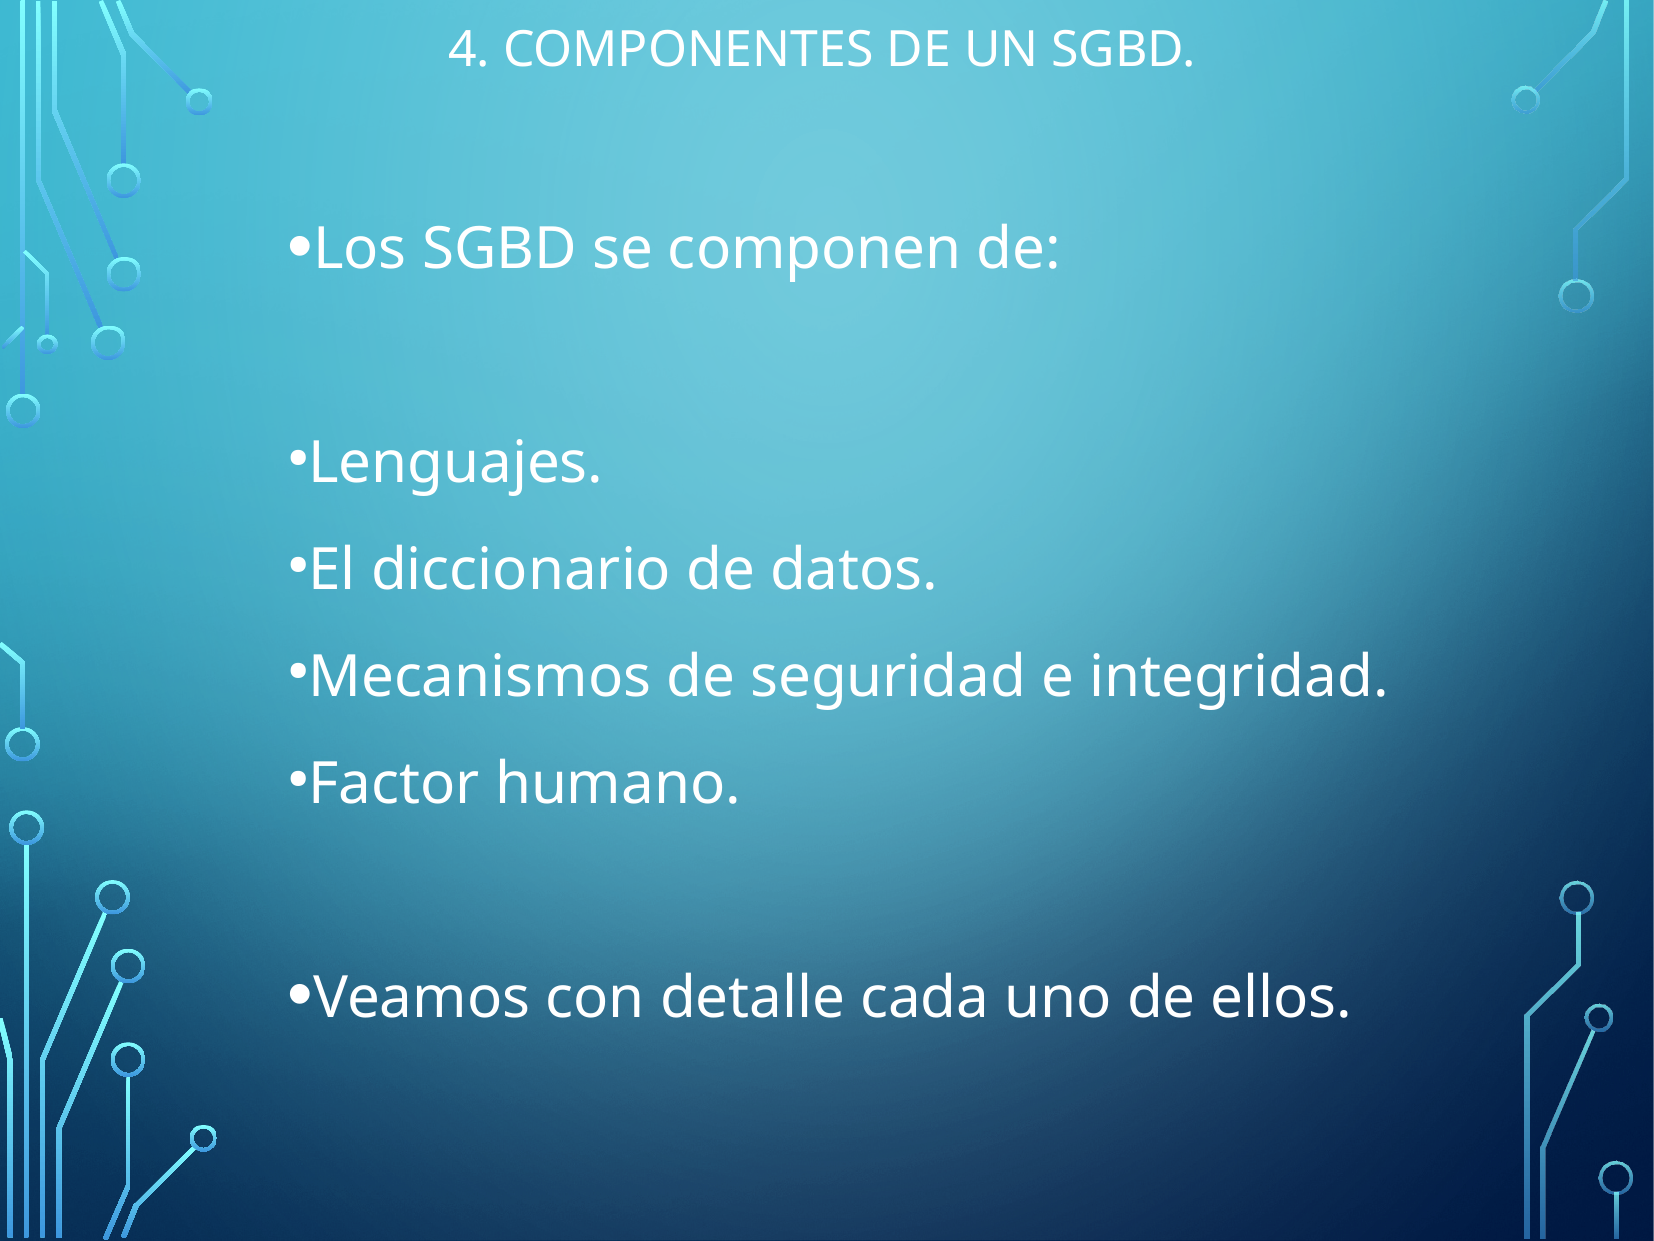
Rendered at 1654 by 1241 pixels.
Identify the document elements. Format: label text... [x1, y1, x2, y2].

list Los SGBD se componen de: Lenguajes. El diccionario de datos. Mecanismos de seguridad e integridad. Factor humano. Veamos con detalle cada uno de ellos. [272, 188, 1424, 993]
title 4. Componentes de un SGBD. [433, 15, 1245, 85]
